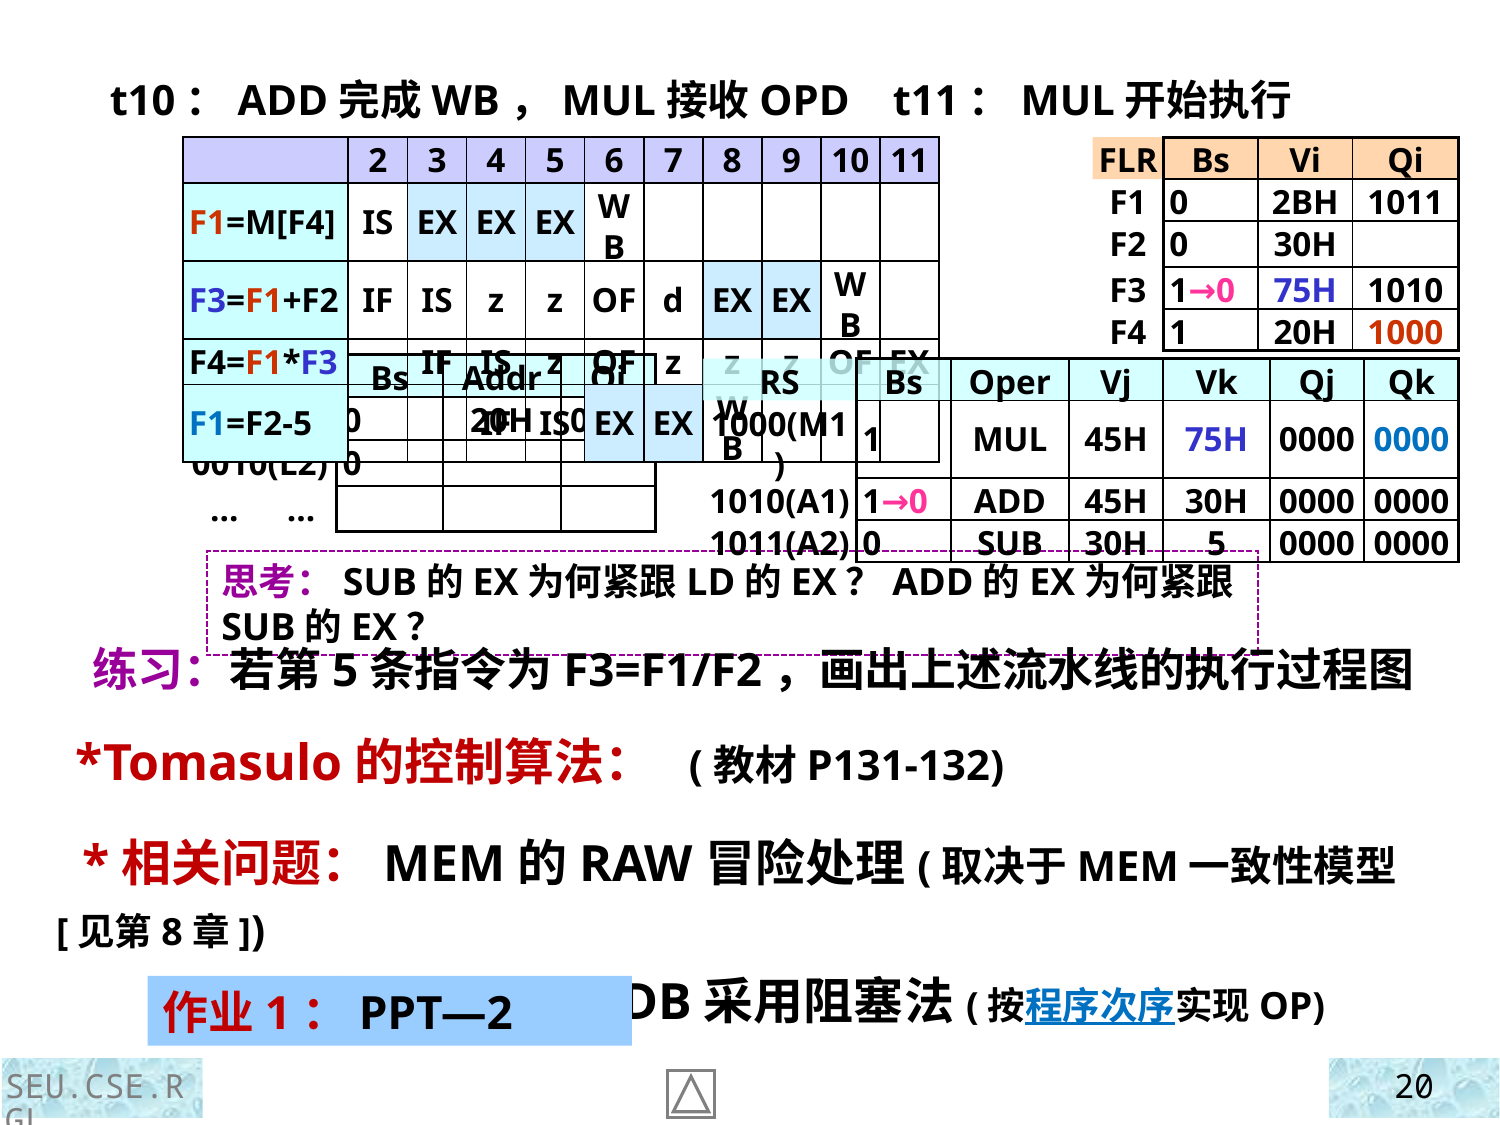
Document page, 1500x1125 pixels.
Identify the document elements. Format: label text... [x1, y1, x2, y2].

table_cell WB [585, 184, 643, 260]
table_cell [562, 463, 654, 485]
table_cell EX [763, 262, 820, 338]
table_cell 0000 [1365, 521, 1457, 561]
table_cell F1=M[F4] [184, 184, 347, 260]
table_cell 0000 [1365, 401, 1457, 477]
table_header [184, 138, 347, 182]
table_cell IF [467, 385, 525, 461]
table_cell EX [704, 262, 761, 338]
table_header RS [703, 359, 855, 400]
table_cell F3=F1+F2 [184, 262, 347, 338]
table_cell IS [526, 385, 584, 461]
table_cell [349, 385, 407, 461]
table_cell 0 [338, 463, 442, 485]
table_cell [408, 385, 466, 461]
table_header Bs [1165, 139, 1257, 178]
table_cell … [266, 486, 335, 532]
table_header Qk [1365, 360, 1457, 400]
table_cell z [645, 340, 702, 384]
table_cell [881, 262, 938, 338]
table_header 6 [585, 138, 643, 182]
table_header 11 [881, 138, 938, 182]
table_cell 1011(A2) [703, 520, 855, 562]
table_cell EX [881, 340, 938, 357]
table_cell [1353, 222, 1457, 266]
table_cell F1=F2-5 [184, 385, 347, 461]
table_cell [763, 184, 820, 260]
table_cell 45H [1070, 401, 1162, 477]
table_cell F4=F1*F3 [184, 340, 347, 384]
table_cell F2 [1093, 221, 1162, 267]
table_header Vj [1070, 360, 1162, 400]
table_cell 30H [1164, 479, 1269, 519]
table_cell [822, 184, 879, 260]
table_cell SUB [952, 521, 1068, 561]
table_cell [338, 487, 442, 530]
text_box 练习：若第5条指令为F3=F1/F2，画出上述流水线的执行过程图 [35, 619, 1471, 704]
text_box *相关问题：MEM的RAW冒险处理(取决于MEM一致性模型[见第8章]) 基本方案—FLB+SDB采用阻塞法(按程序次序实现OP) [41, 809, 1462, 1037]
table_cell [444, 487, 560, 530]
table_cell IF [349, 262, 407, 338]
table_cell 1→0 [1165, 268, 1257, 308]
table_cell 1→0 [858, 479, 950, 519]
table_cell z [526, 262, 584, 338]
table_cell 0000 [1365, 479, 1457, 519]
table_cell 1 [1165, 310, 1257, 349]
table_cell [444, 463, 560, 485]
table_cell 45H [1070, 479, 1162, 519]
table_cell IS [349, 184, 407, 260]
table_cell [562, 487, 654, 530]
table_cell WB [822, 262, 879, 338]
table_header 9 [763, 138, 820, 182]
table_cell 1011 [1353, 180, 1457, 220]
text_box [667, 1070, 715, 1118]
table_cell EX [467, 184, 525, 260]
table_cell EX [585, 385, 643, 461]
table_header 4 [467, 138, 525, 182]
table_cell EX [408, 184, 466, 260]
table_cell ADD [952, 479, 1068, 519]
text_box t10：ADD完成WB，MUL接收OPD t11：MUL开始执行 [41, 66, 1483, 132]
table_cell 1010(A1) [703, 478, 855, 520]
table_cell 1000 [1353, 310, 1457, 349]
table_header 7 [645, 138, 702, 182]
table_cell IF [408, 340, 466, 384]
table_cell 0 [1165, 222, 1257, 266]
table_cell OF [822, 340, 879, 359]
table_cell [349, 340, 407, 384]
table_cell F4 [1093, 309, 1162, 351]
table_cell 0000 [1271, 521, 1363, 561]
slide_number 20 [1328, 1058, 1500, 1118]
table_cell IS [408, 262, 466, 338]
table_cell [881, 184, 938, 260]
table_cell z [763, 340, 820, 359]
table_cell 5 [1164, 521, 1269, 561]
table_cell 0010(L2) [183, 463, 335, 486]
table_header 5 [526, 138, 584, 182]
table_cell … [183, 486, 266, 532]
table_header Qi [1353, 139, 1457, 178]
table_cell IS [467, 340, 525, 384]
table_cell 30H [1070, 521, 1162, 561]
table_cell EX [526, 184, 584, 260]
table_header 10 [822, 138, 879, 182]
table_cell 20H [1259, 310, 1352, 349]
table_header Oper [952, 360, 1068, 400]
table_cell 0000 [1271, 479, 1363, 519]
table_cell d [645, 262, 702, 338]
text_box *Tomasulo的控制算法： (教材P131-132) [35, 707, 1462, 798]
table_cell 75H [1259, 268, 1352, 308]
table_header Vi [1259, 139, 1352, 178]
table_cell MUL [952, 401, 1068, 477]
table_cell 75H [1164, 401, 1269, 477]
table_cell EX [645, 385, 702, 461]
table_cell z [526, 340, 584, 384]
table_cell [645, 184, 702, 260]
table_cell OF [585, 340, 643, 384]
table_cell [704, 184, 761, 260]
table_header 8 [704, 138, 761, 182]
table_cell 1 [858, 401, 950, 477]
table_header Vk [1164, 360, 1269, 400]
table_cell 30H [1259, 222, 1352, 266]
table_cell 0 [1165, 180, 1257, 220]
table_cell z [704, 340, 761, 359]
table_header Bs [858, 360, 950, 400]
text_box 作业1：PPT—2 [147, 975, 632, 1046]
table_cell z [467, 262, 525, 338]
footer SEU.CSE.RGL [1, 1058, 203, 1118]
text_box 思考：SUB的EX为何紧跟LD的EX？ADD的EX为何紧跟SUB的EX？ [206, 550, 1258, 619]
table_cell F1 [1093, 179, 1162, 221]
table_header FLR [1093, 137, 1162, 179]
table_cell 2BH [1259, 180, 1352, 220]
table_cell 0 [858, 521, 950, 561]
table_header 2 [349, 138, 407, 182]
table_cell F3 [1093, 267, 1162, 309]
table_cell OF [585, 262, 643, 338]
table_cell 0000 [1271, 401, 1363, 477]
table_cell 1010 [1353, 268, 1457, 308]
table_cell 1000(M1) [703, 400, 855, 478]
table_header Qj [1271, 360, 1363, 400]
table_header 3 [408, 138, 466, 182]
